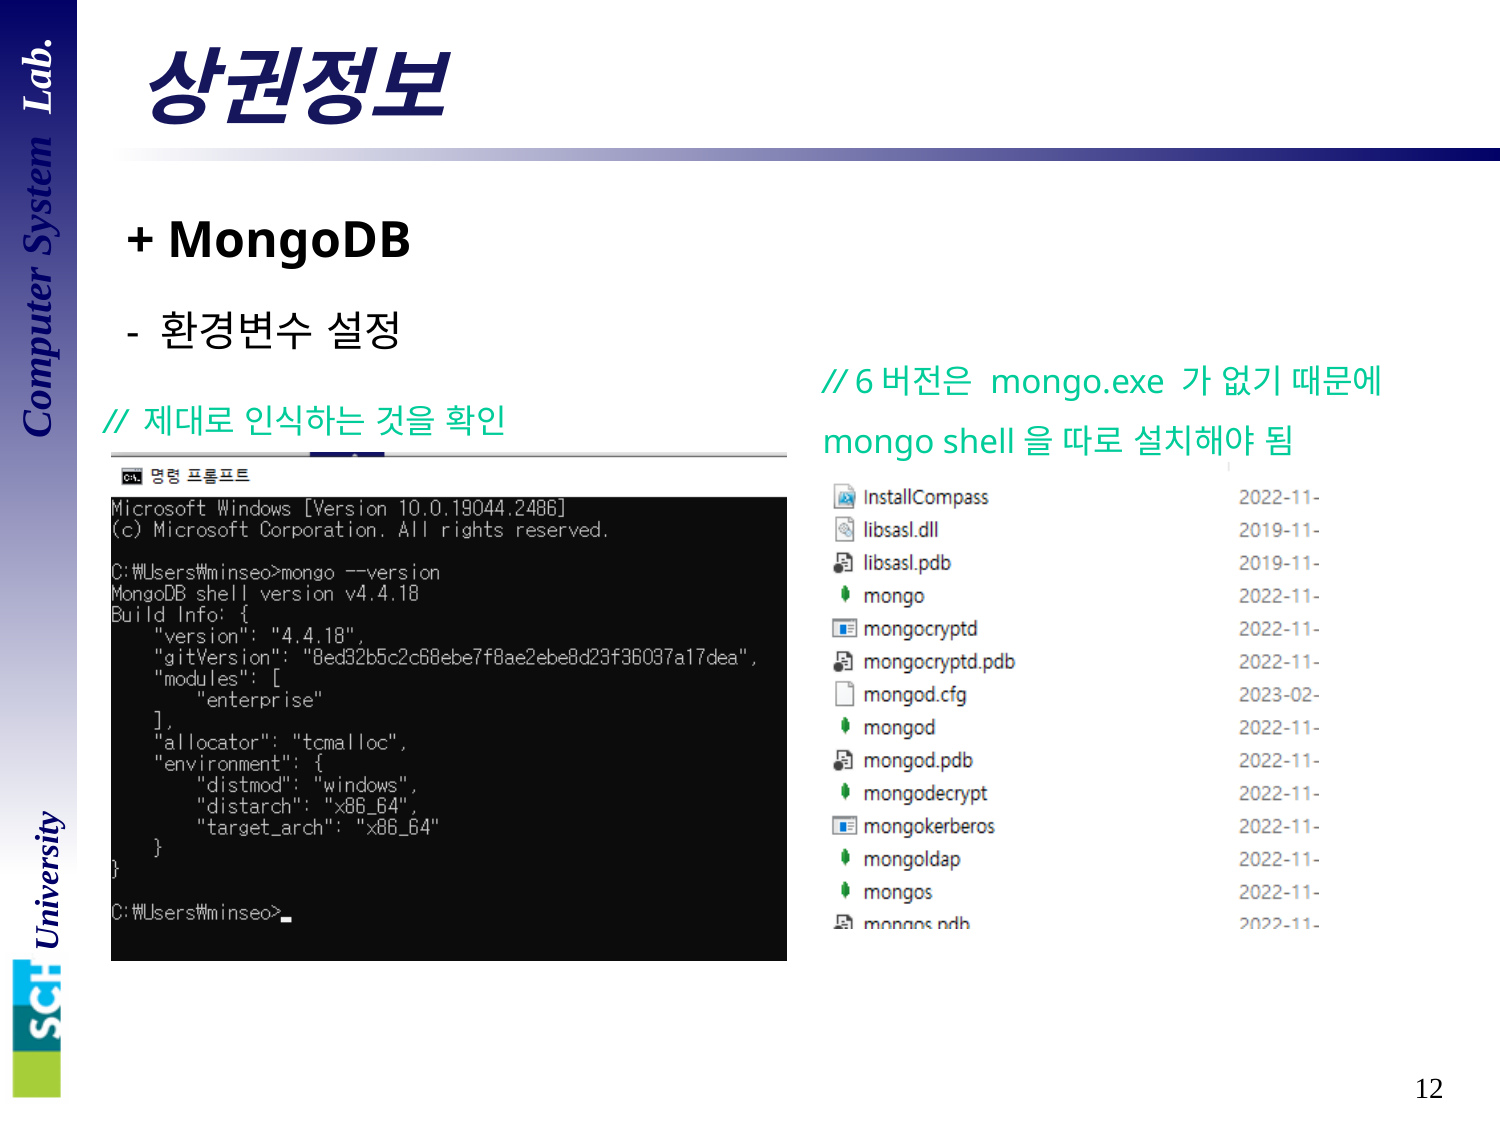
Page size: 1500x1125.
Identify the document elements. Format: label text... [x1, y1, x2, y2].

picture [110, 452, 787, 961]
text_box // 6버전은 mongo.exe 가 없기 때문에 mongo shell을 따로 설치해야 됨 [807, 363, 1469, 437]
text_box + MongoDB [111, 164, 1389, 259]
text_box // 제대로 인식하는 것을 확인 [88, 373, 573, 447]
picture [5, 952, 69, 1104]
title 상권정보 [123, 25, 1460, 143]
picture [808, 462, 1319, 929]
text_box - 환경변수 설정 [111, 259, 1389, 376]
